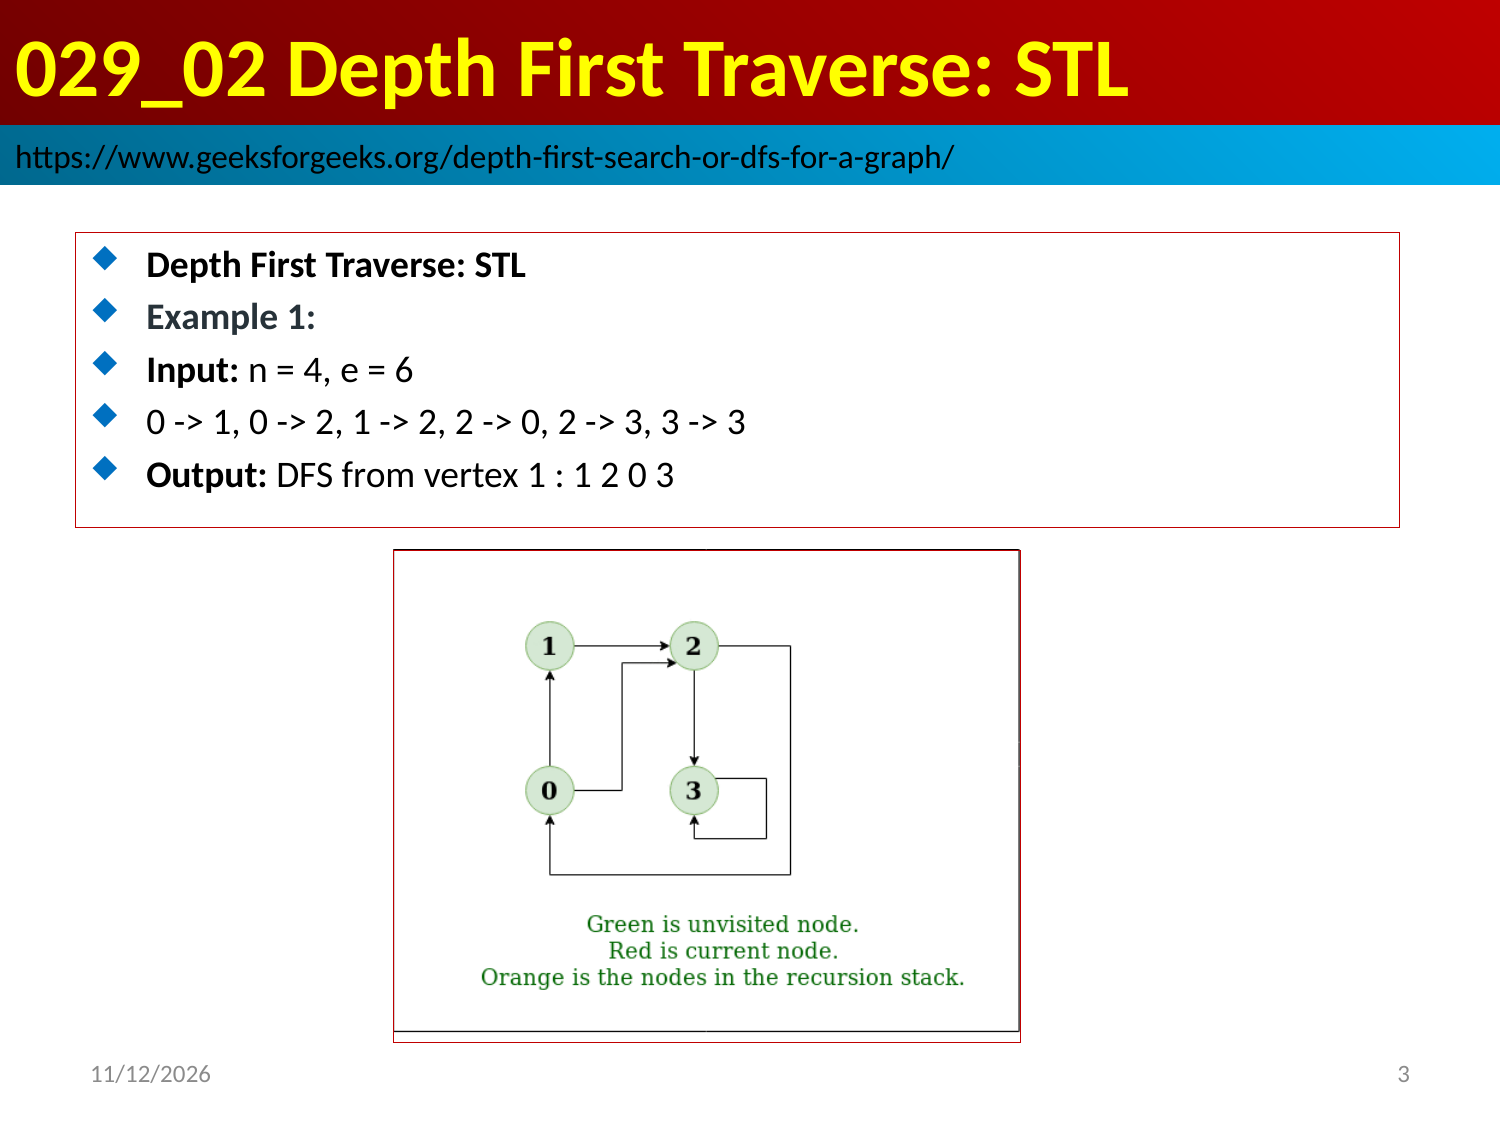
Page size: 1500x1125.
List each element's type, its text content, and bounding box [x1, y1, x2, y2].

picture [393, 549, 1021, 1043]
title 029_02 Depth First Traverse: STL [0, 0, 1500, 125]
slide_number 3 [1074, 1042, 1425, 1103]
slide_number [75, 1042, 425, 1103]
text_box https://www.geeksforgeeks.org/depth-first-search-or-dfs-for-a-graph/ [0, 125, 1500, 185]
subtitle Depth First Traverse: STL Example 1: Input: n = 4, e = 6 0 -> 1, 0 -> 2, 1 -> 2, 2 -> 0, 2 -> 3, 3 -> 3 Output: DFS from vertex 1 : 1 2 0 3 [75, 232, 1400, 528]
